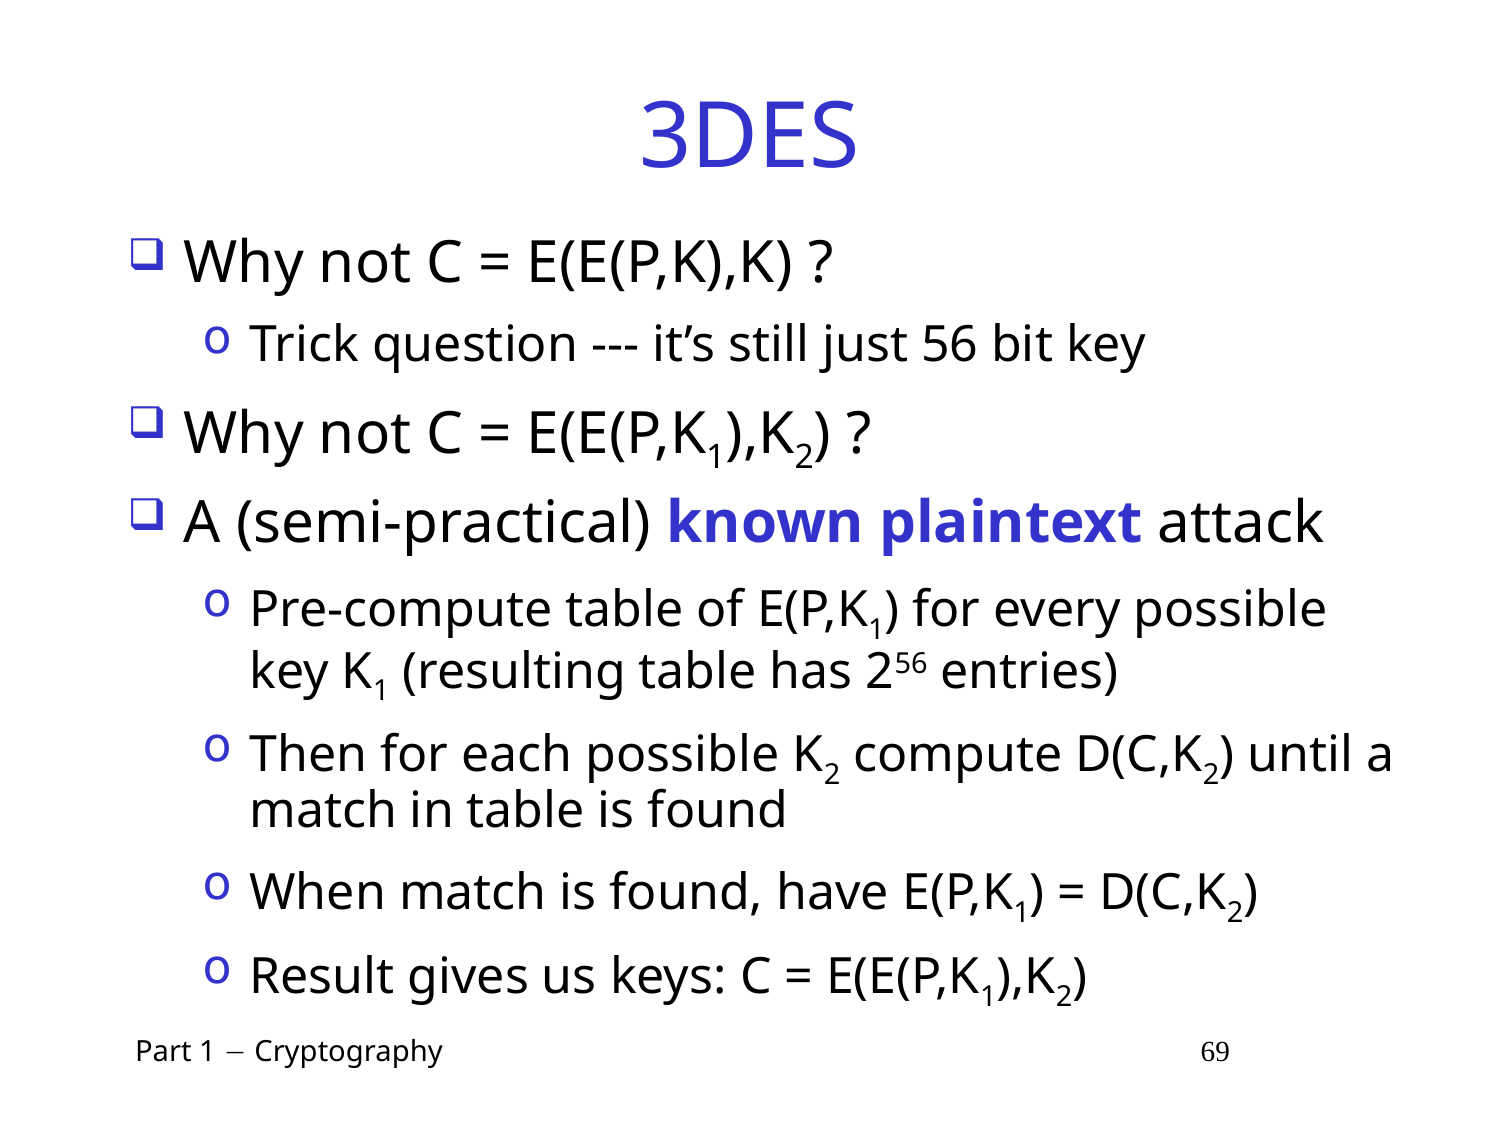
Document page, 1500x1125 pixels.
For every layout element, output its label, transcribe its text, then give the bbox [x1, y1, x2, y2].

footer Part 1  Cryptography 69 [112, 1024, 1401, 1101]
title 3DES [112, 37, 1388, 224]
list Why not C = E(E(P,K),K) ? Trick question --- it’s still just 56 bit key Why not C = E(E(P,K1),K2) ? A (semi-practical) known plaintext attack Pre-compute table of E(P,K1) for every possible key K1 (resulting table has 256 entries) Then for each possible K2 compute D(C,K2) until a match in table is found When match is found, have E(P,K1) = D(C,K2) Result gives us keys: C = E(E(P,K1),K2) [112, 224, 1413, 1013]
